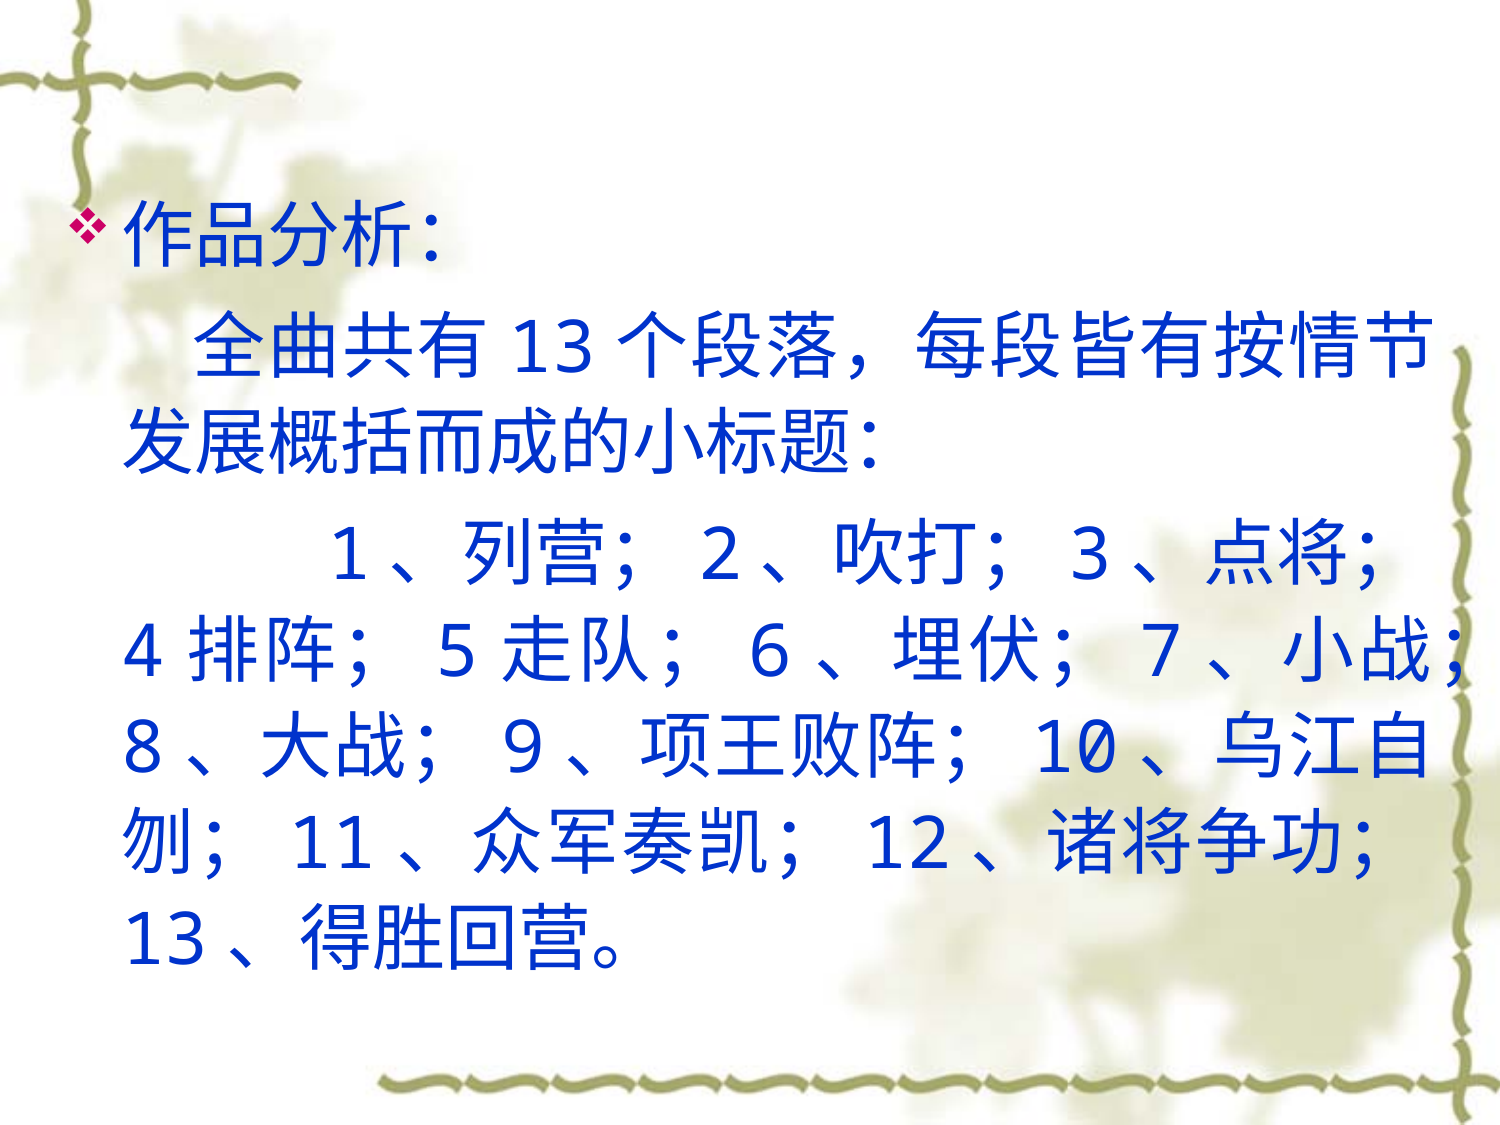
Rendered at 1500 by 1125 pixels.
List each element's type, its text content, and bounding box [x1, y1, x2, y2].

list 作品分析： 全曲共有13个段落，每段皆有按情节发展概括而成的小标题： 1、列营；2、吹打；3、点将；4排阵；5走队；6、埋伏；7、小战；8、大战；9、项王败阵；10、乌江自刎；11、众军奏凯；12、诸将争功；13、得胜回营。 [49, 172, 1452, 1048]
picture [0, 0, 1500, 1125]
